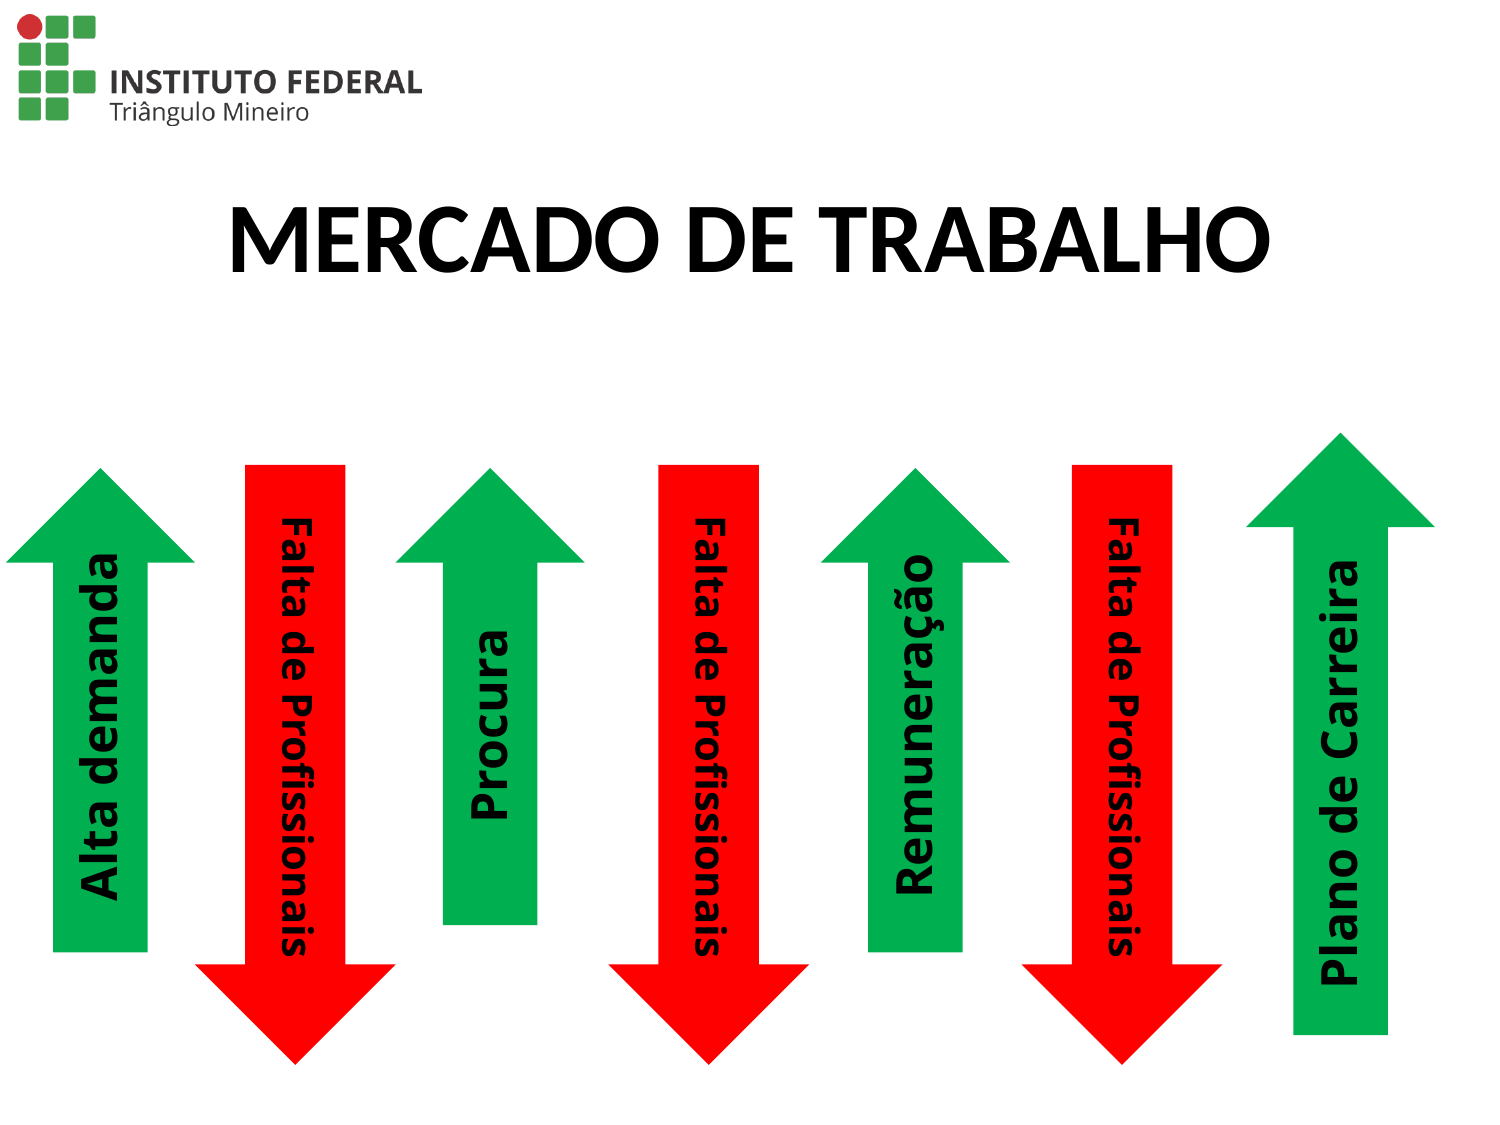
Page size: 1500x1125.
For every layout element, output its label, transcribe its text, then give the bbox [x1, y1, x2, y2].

text_box [3, 465, 197, 955]
text_box [1244, 430, 1437, 1038]
text_box [818, 465, 1012, 955]
text_box Procura [449, 613, 525, 839]
text_box [606, 462, 811, 1067]
text_box Falta de Profissionais [1093, 500, 1159, 973]
picture [17, 13, 422, 126]
text_box Falta de Profissionais [680, 500, 745, 973]
text_box Alta demanda [59, 536, 135, 916]
text_box Falta de Profissionais [266, 500, 332, 973]
title MERCADO DE TRABALHO [75, 138, 1425, 327]
text_box Remuneração [875, 538, 950, 914]
text_box [1019, 462, 1225, 1067]
text_box [192, 462, 398, 1067]
text_box [393, 465, 587, 928]
text_box Plano de Carreira [1300, 543, 1375, 1005]
